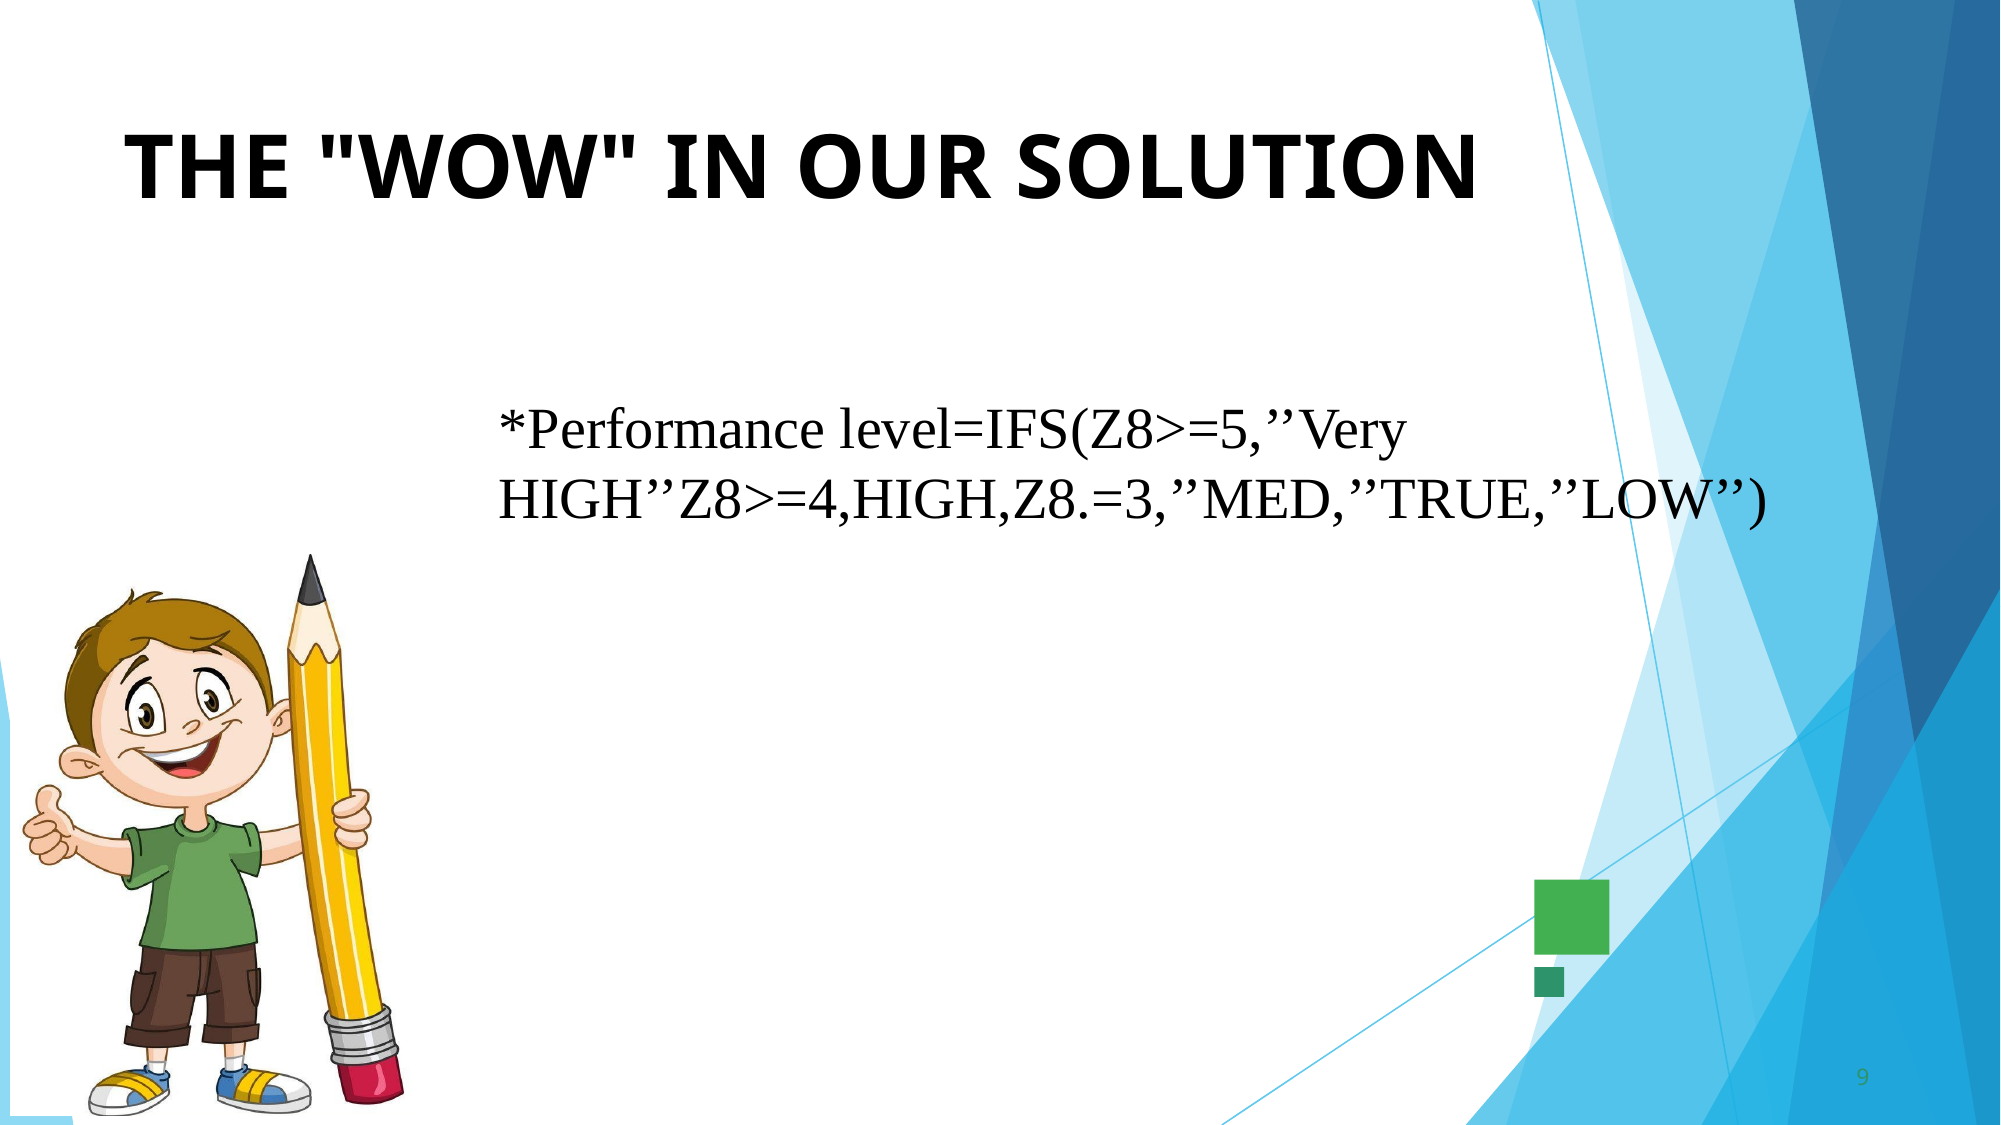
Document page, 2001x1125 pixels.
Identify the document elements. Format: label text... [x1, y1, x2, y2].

text_box 9 [1849, 1061, 1888, 1095]
title THE "WOW" IN OUR SOLUTION [121, 107, 1513, 298]
text_box *Performance level=IFS(Z8>=5,’’Very HIGH’’Z8>=4,HIGH,Z8.=3,’’MED,’’TRUE,’’LOW’’) [483, 312, 1875, 538]
text_box [1534, 967, 1565, 997]
picture [10, 554, 416, 1116]
text_box [1534, 879, 1610, 955]
